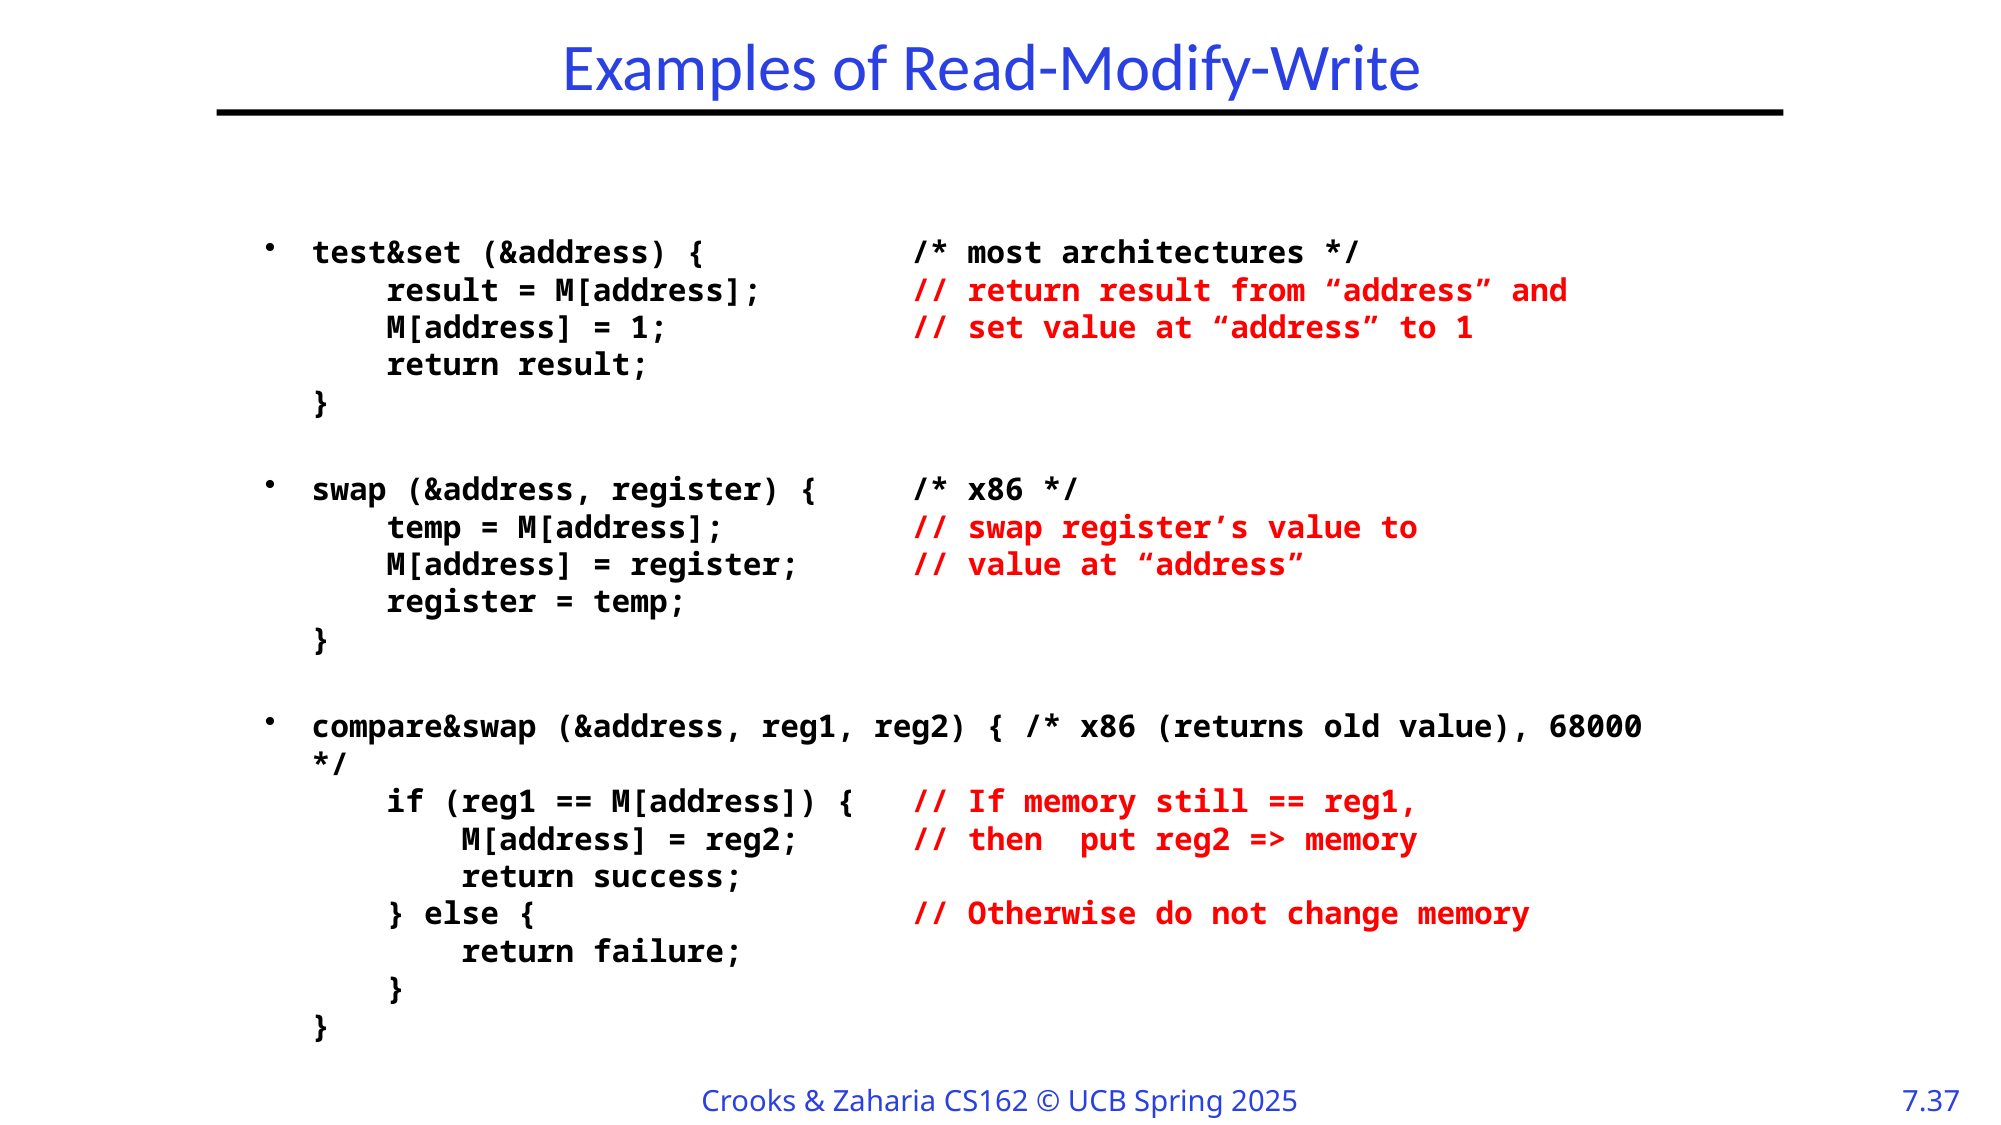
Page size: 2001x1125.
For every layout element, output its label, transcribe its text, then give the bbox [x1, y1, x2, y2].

title Examples of Read-Modify-Write [216, 24, 1784, 113]
list test&set (&address) { /* most architectures */ result = M[address]; // return result from “address” and M[address] = 1; // set value at “address” to 1 return result; } swap (&address, register) { /* x86 */ temp = M[address]; // swap register’s value to M[address] = register; // value at “address” register = temp; } compare&swap (&address, reg1, reg2) { /* x86 (returns old value), 68000 */ if (reg1 == M[address]) { // If memory still == reg1, M[address] = reg2; // then put reg2 => memory return success; } else { // Otherwise do not change memory return failure; } } [249, 224, 1713, 1125]
